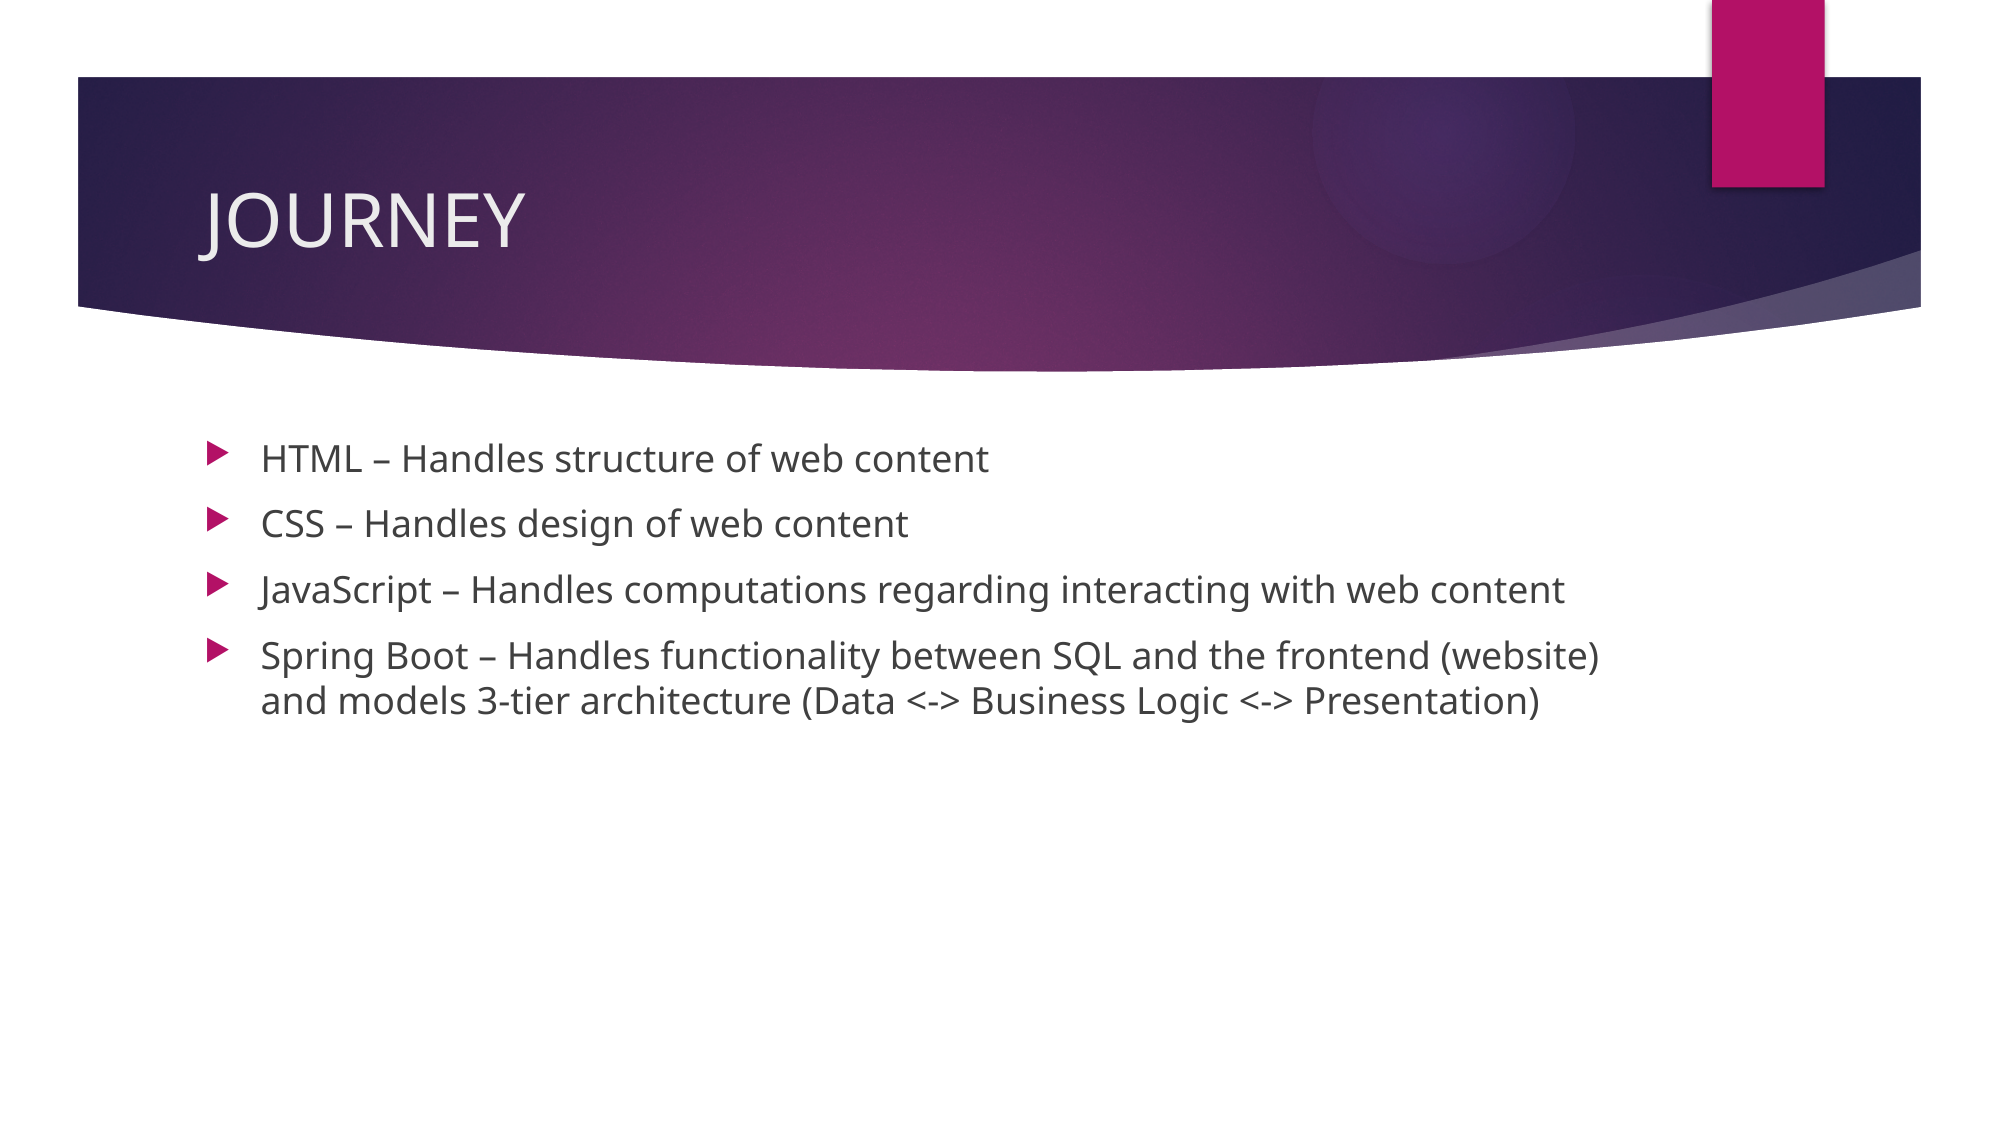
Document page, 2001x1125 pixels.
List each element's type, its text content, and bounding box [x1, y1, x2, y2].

list HTML – Handles structure of web content CSS – Handles design of web content JavaScript – Handles computations regarding interacting with web content Spring Boot – Handles functionality between SQL and the frontend (website) and models 3-tier architecture (Data <-> Business Logic <-> Presentation) [189, 427, 1638, 988]
title JOURNEY [189, 159, 1627, 276]
